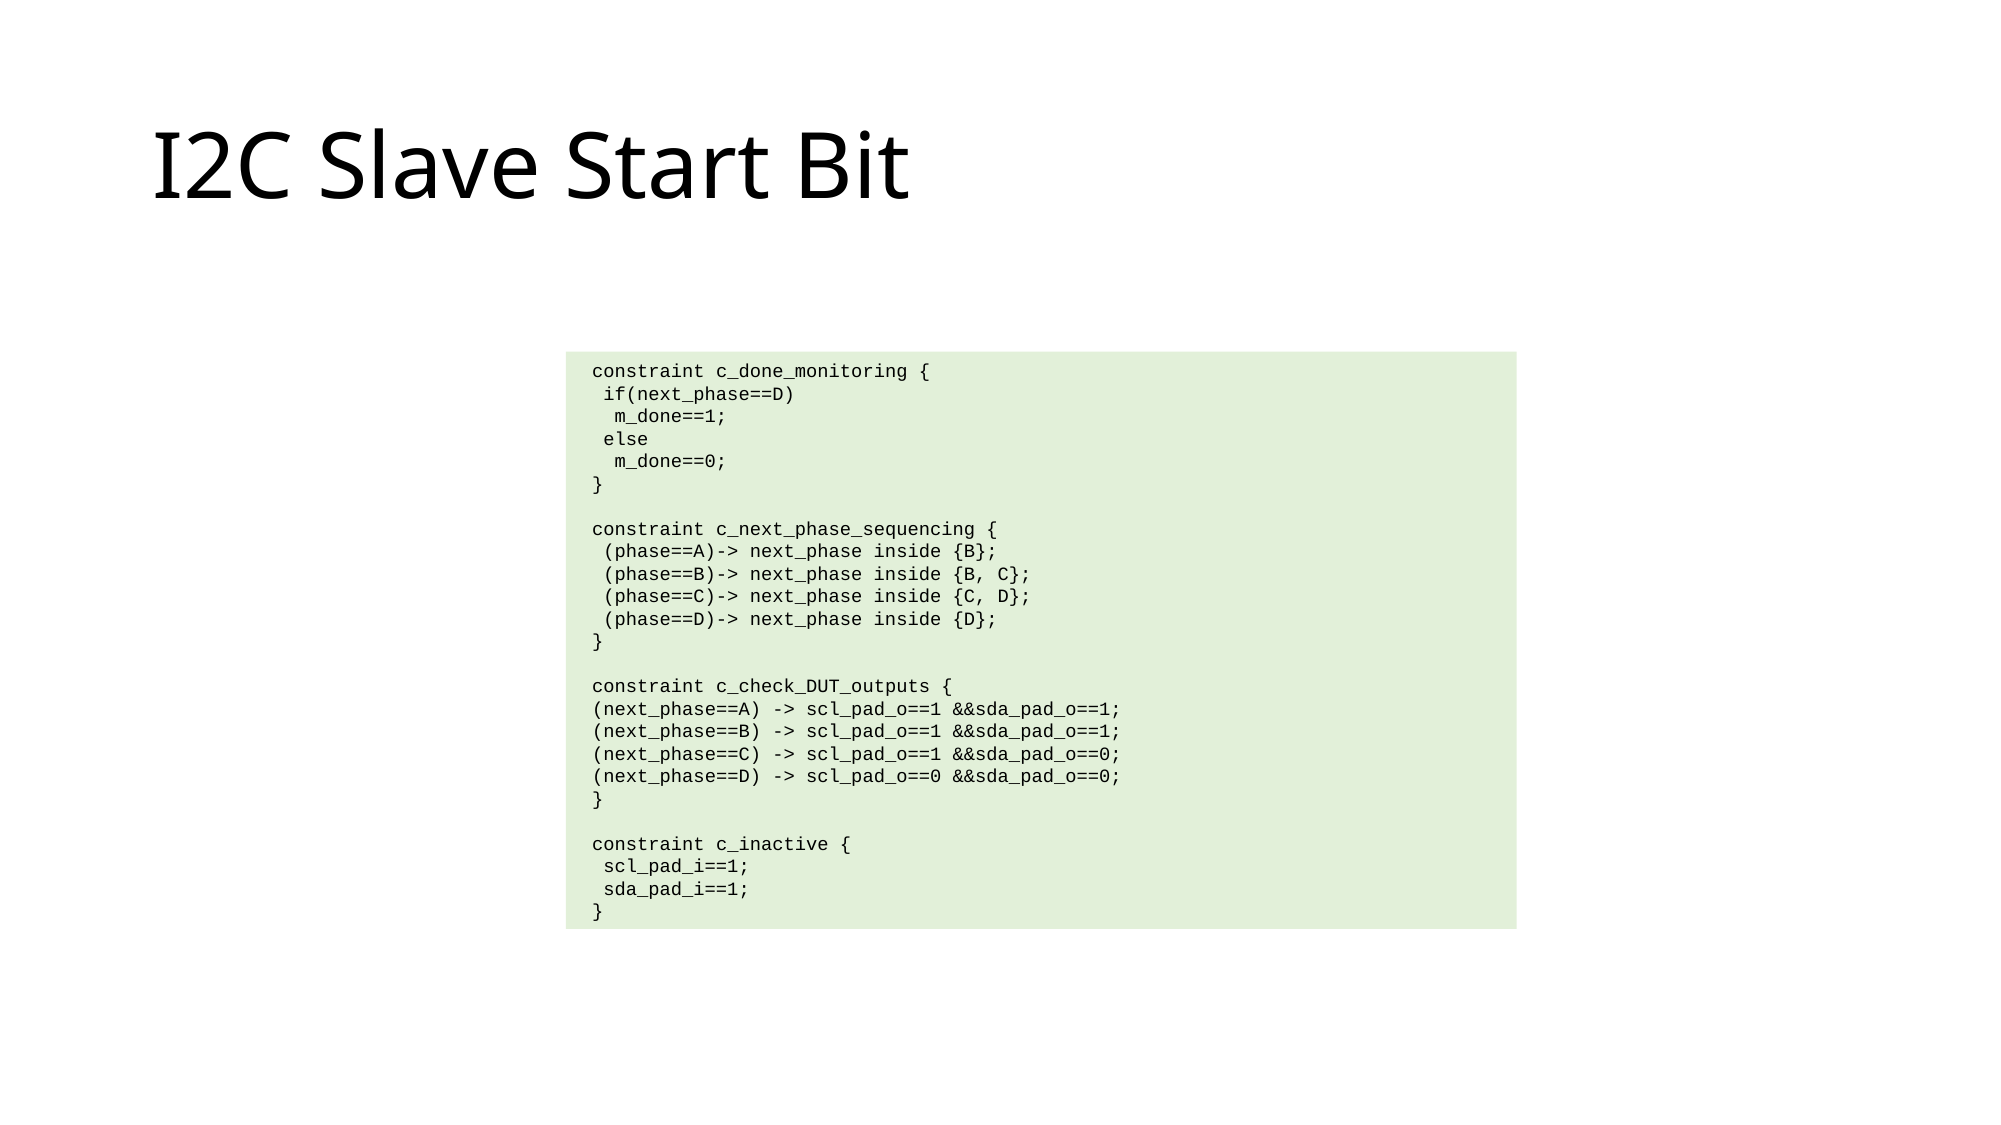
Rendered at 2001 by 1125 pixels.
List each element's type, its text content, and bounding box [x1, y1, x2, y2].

text_box constraint c_done_monitoring { if(next_phase==D) m_done==1; else m_done==0; } constraint c_next_phase_sequencing { (phase==A)-> next_phase inside {B}; (phase==B)-> next_phase inside {B, C}; (phase==C)-> next_phase inside {C, D}; (phase==D)-> next_phase inside {D}; } constraint c_check_DUT_outputs { (next_phase==A) -> scl_pad_o==1 &&sda_pad_o==1; (next_phase==B) -> scl_pad_o==1 &&sda_pad_o==1; (next_phase==C) -> scl_pad_o==1 &&sda_pad_o==0; (next_phase==D) -> scl_pad_o==0 &&sda_pad_o==0; } constraint c_inactive { scl_pad_i==1; sda_pad_i==1; } [565, 351, 1517, 929]
title I2C Slave Start Bit [137, 59, 1863, 278]
